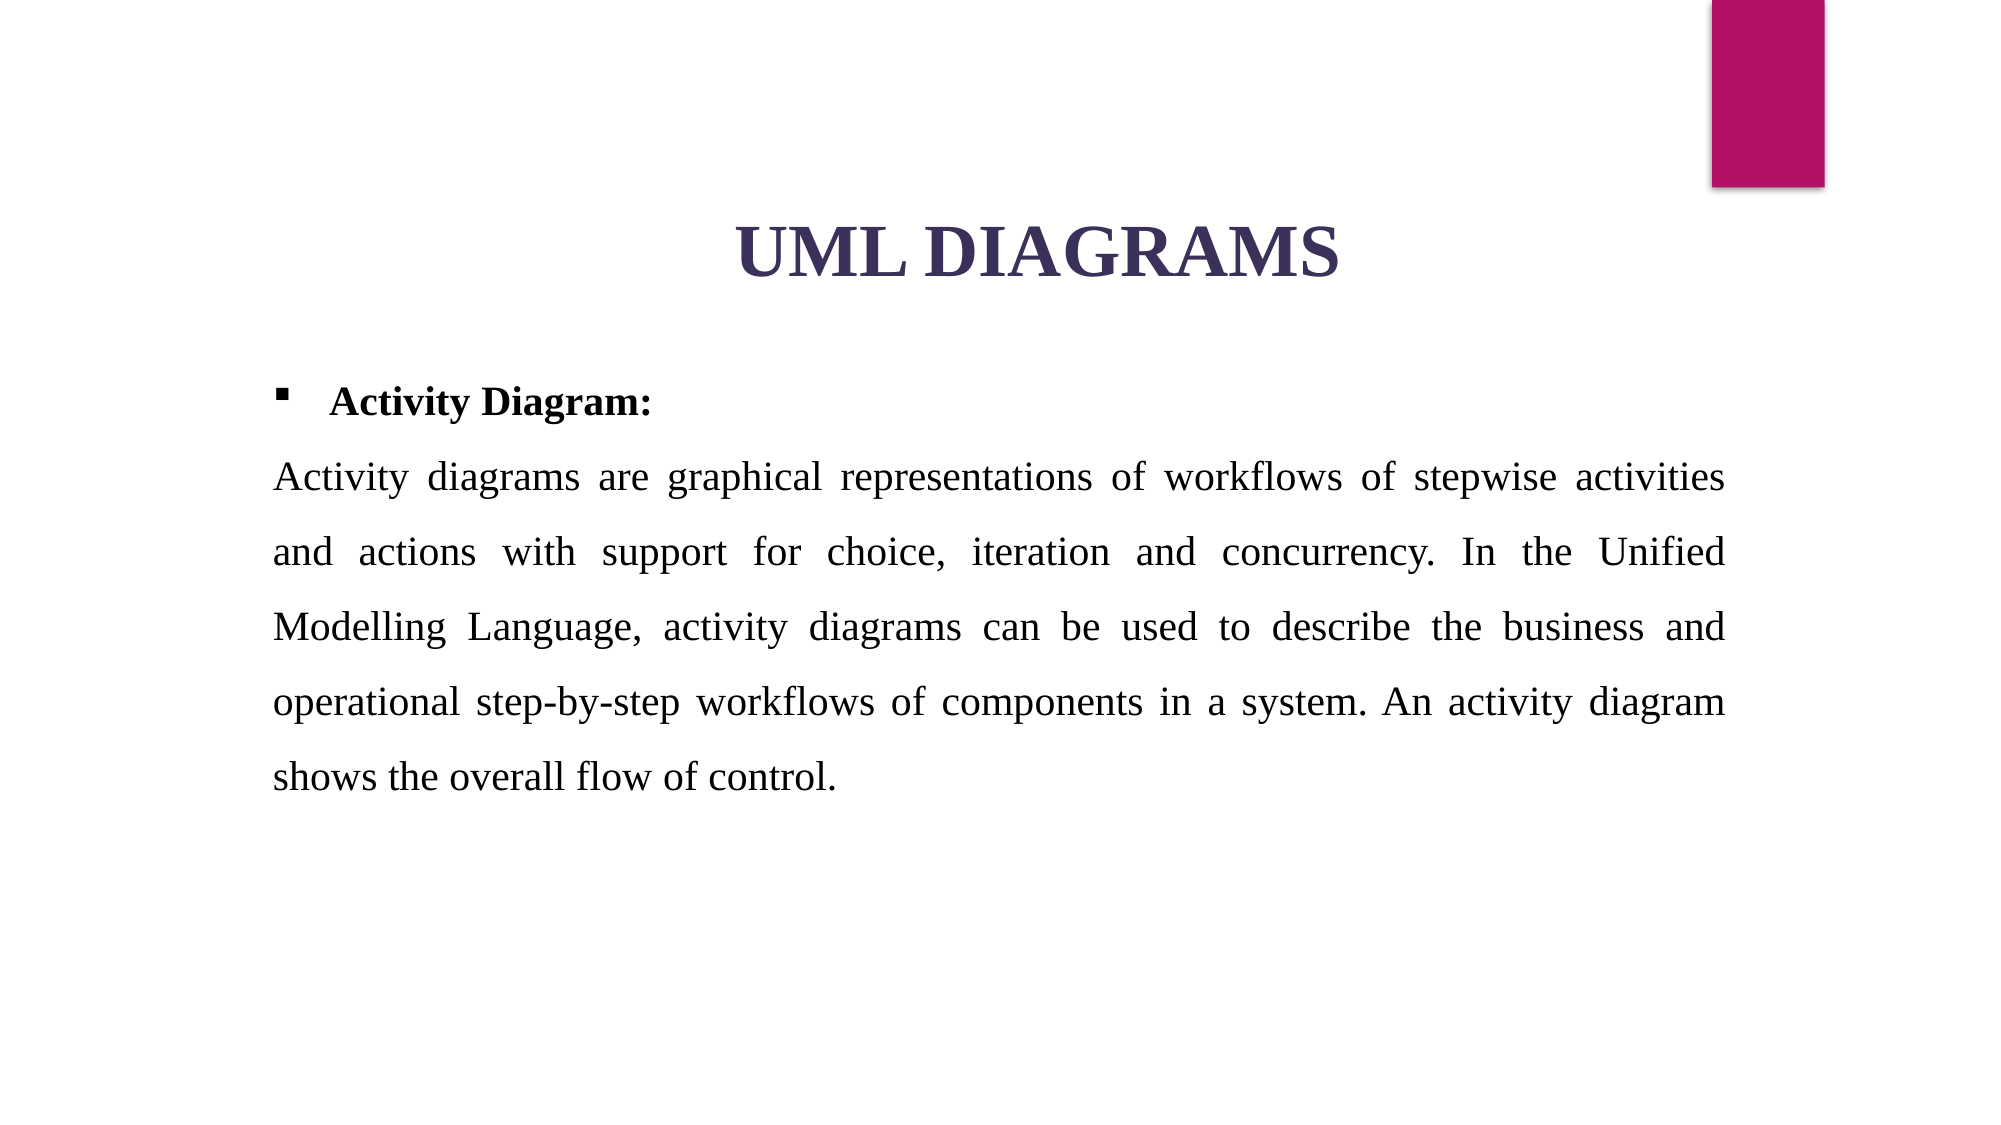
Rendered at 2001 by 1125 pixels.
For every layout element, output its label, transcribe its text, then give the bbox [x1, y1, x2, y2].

text_box Activity Diagram: Activity diagrams are graphical representations of workflows of stepwise activities and actions with support for choice, iteration and concurrency. In the Unified Modelling Language, activity diagrams can be used to describe the business and operational step-by-step workflows of components in a system. An activity diagram shows the overall flow of control. [258, 341, 1742, 807]
text_box UML DIAGRAMS [258, 131, 1669, 285]
